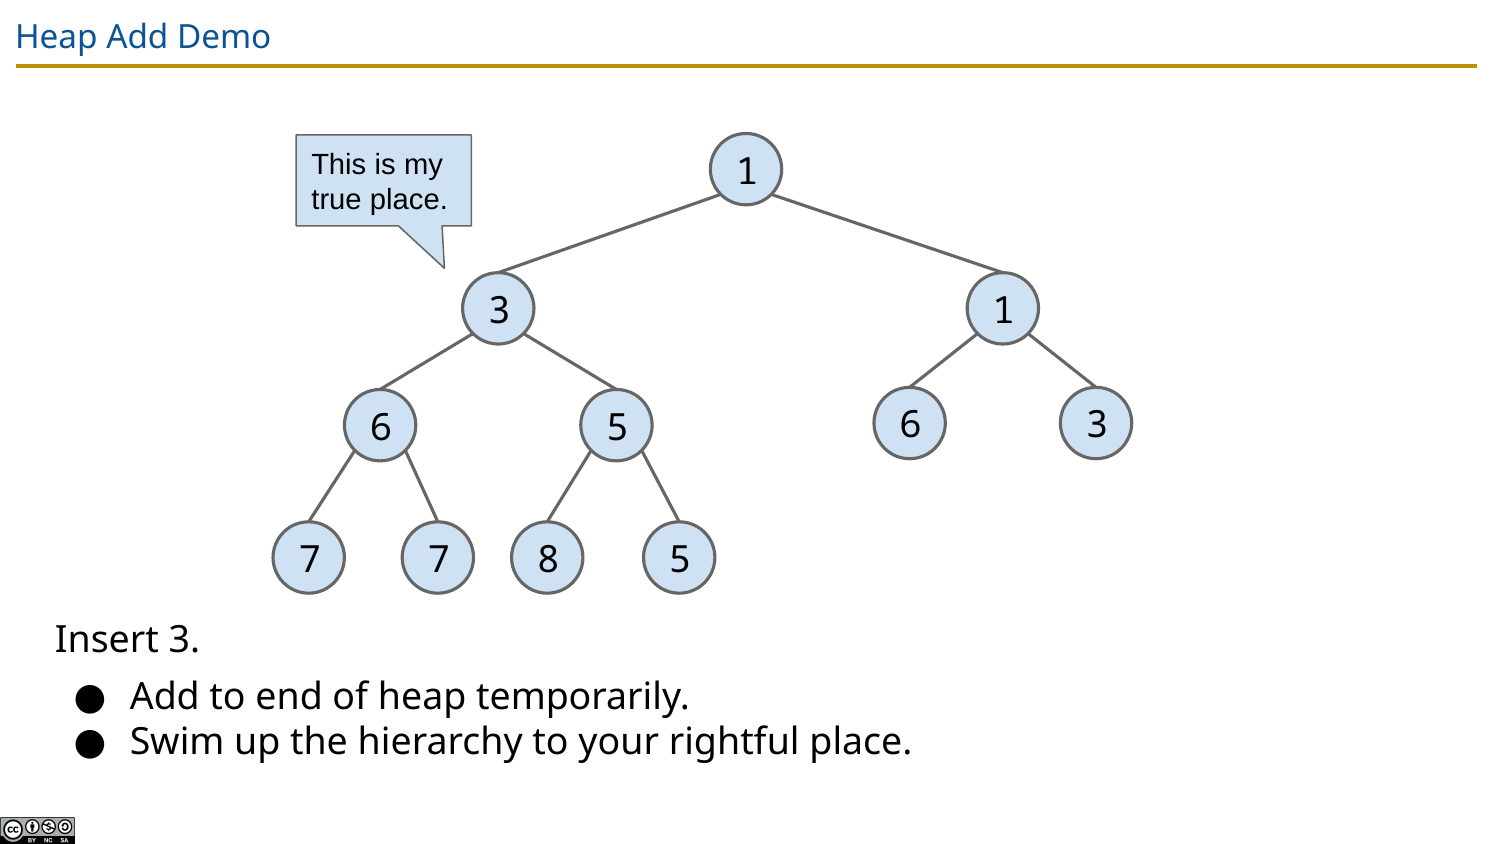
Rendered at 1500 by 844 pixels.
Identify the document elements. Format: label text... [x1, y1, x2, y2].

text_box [546, 450, 592, 523]
text_box 7 [273, 522, 345, 594]
text_box 6 [873, 387, 946, 459]
title Heap Add Demo [0, 0, 1398, 65]
text_box 3 [462, 273, 534, 345]
text_box 1 [710, 133, 782, 205]
text_box 8 [511, 522, 583, 594]
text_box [308, 450, 356, 523]
text_box This is my true place. [296, 134, 472, 269]
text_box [523, 333, 617, 390]
text_box 5 [643, 522, 715, 594]
text_box 7 [402, 522, 474, 594]
text_box 6 [344, 390, 416, 461]
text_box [379, 333, 474, 390]
picture [0, 817, 75, 844]
text_box 1 [967, 273, 1039, 345]
list Insert 3. Add to end of heap temporarily. Swim up the hierarchy to your rightful place. [39, 599, 1425, 805]
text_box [770, 194, 1004, 273]
text_box 3 [1060, 387, 1132, 459]
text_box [641, 450, 680, 523]
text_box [909, 333, 978, 388]
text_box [1027, 333, 1097, 388]
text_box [497, 194, 721, 273]
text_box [405, 450, 438, 523]
text_box 5 [580, 389, 653, 461]
